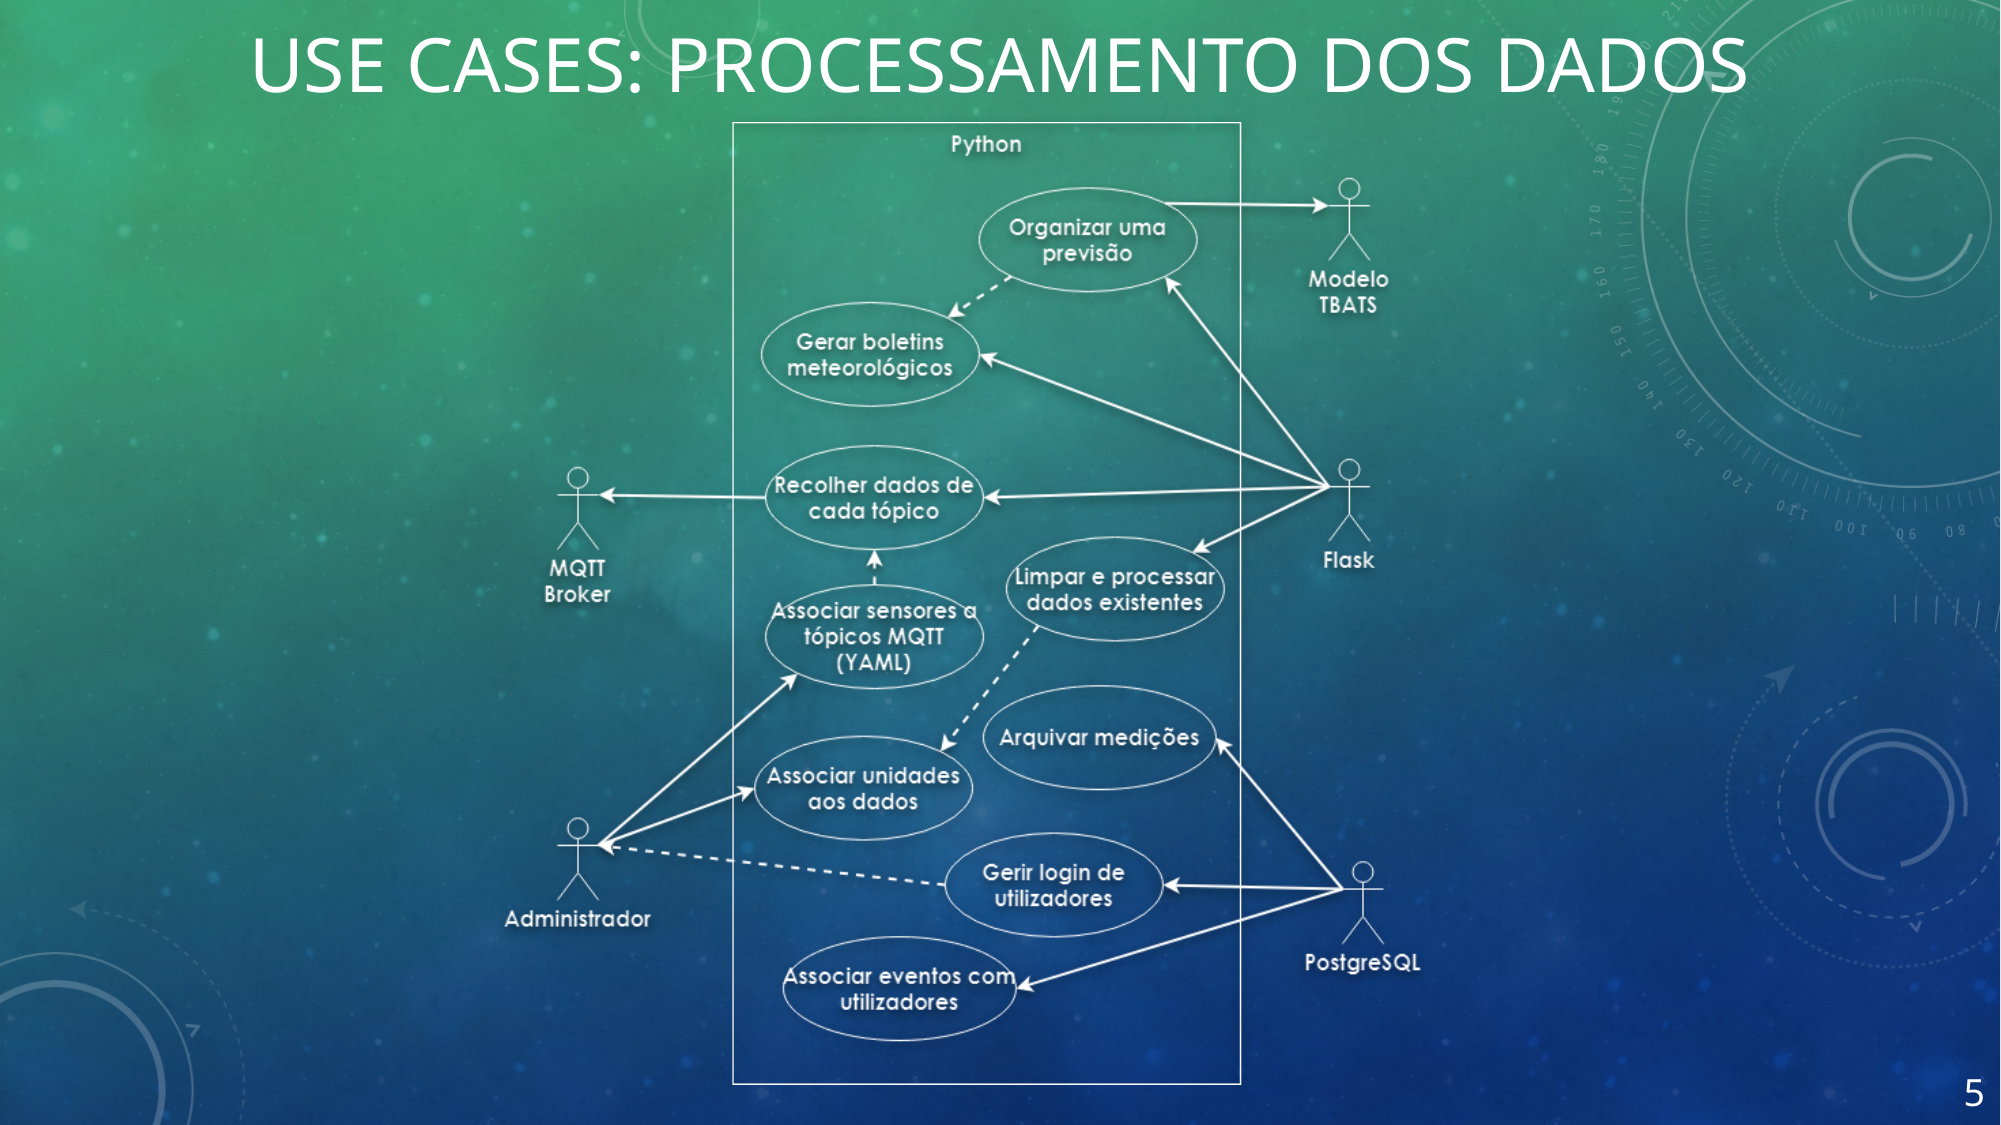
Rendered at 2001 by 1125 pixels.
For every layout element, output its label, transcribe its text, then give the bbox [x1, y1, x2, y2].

picture [0, 0, 2001, 1125]
slide_number 5 [1909, 1062, 2000, 1125]
title Use Cases: Processamento dos dados [169, 1, 1831, 123]
